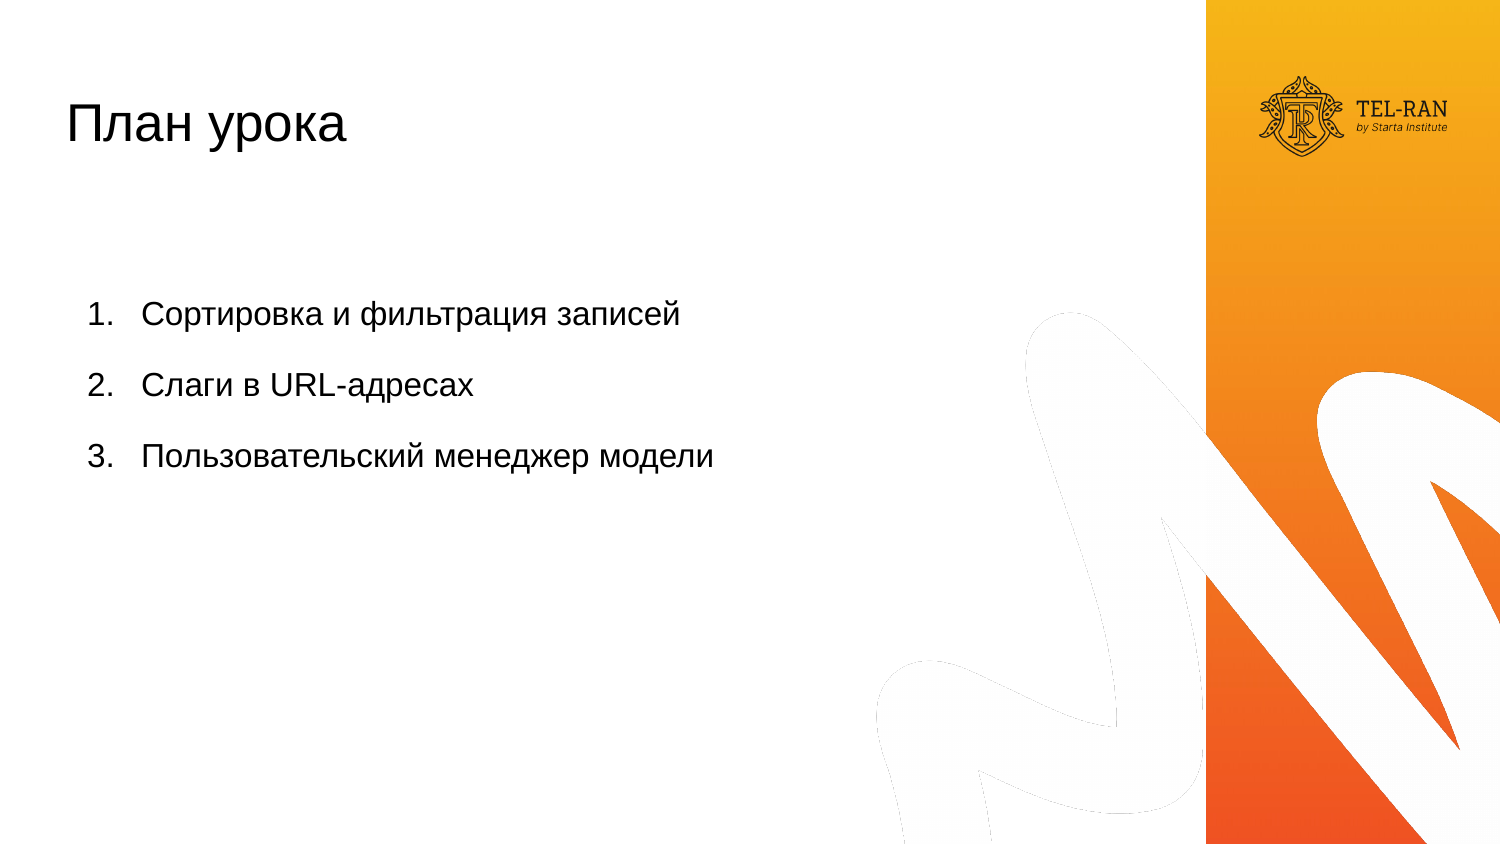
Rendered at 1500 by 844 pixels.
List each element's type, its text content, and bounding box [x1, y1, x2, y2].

list Сортировка и фильтрация записей Слаги в URL-адресах Пользовательский менеджер модели [51, 271, 1008, 750]
picture [770, 0, 1500, 844]
text_box План урока [51, 72, 1201, 167]
